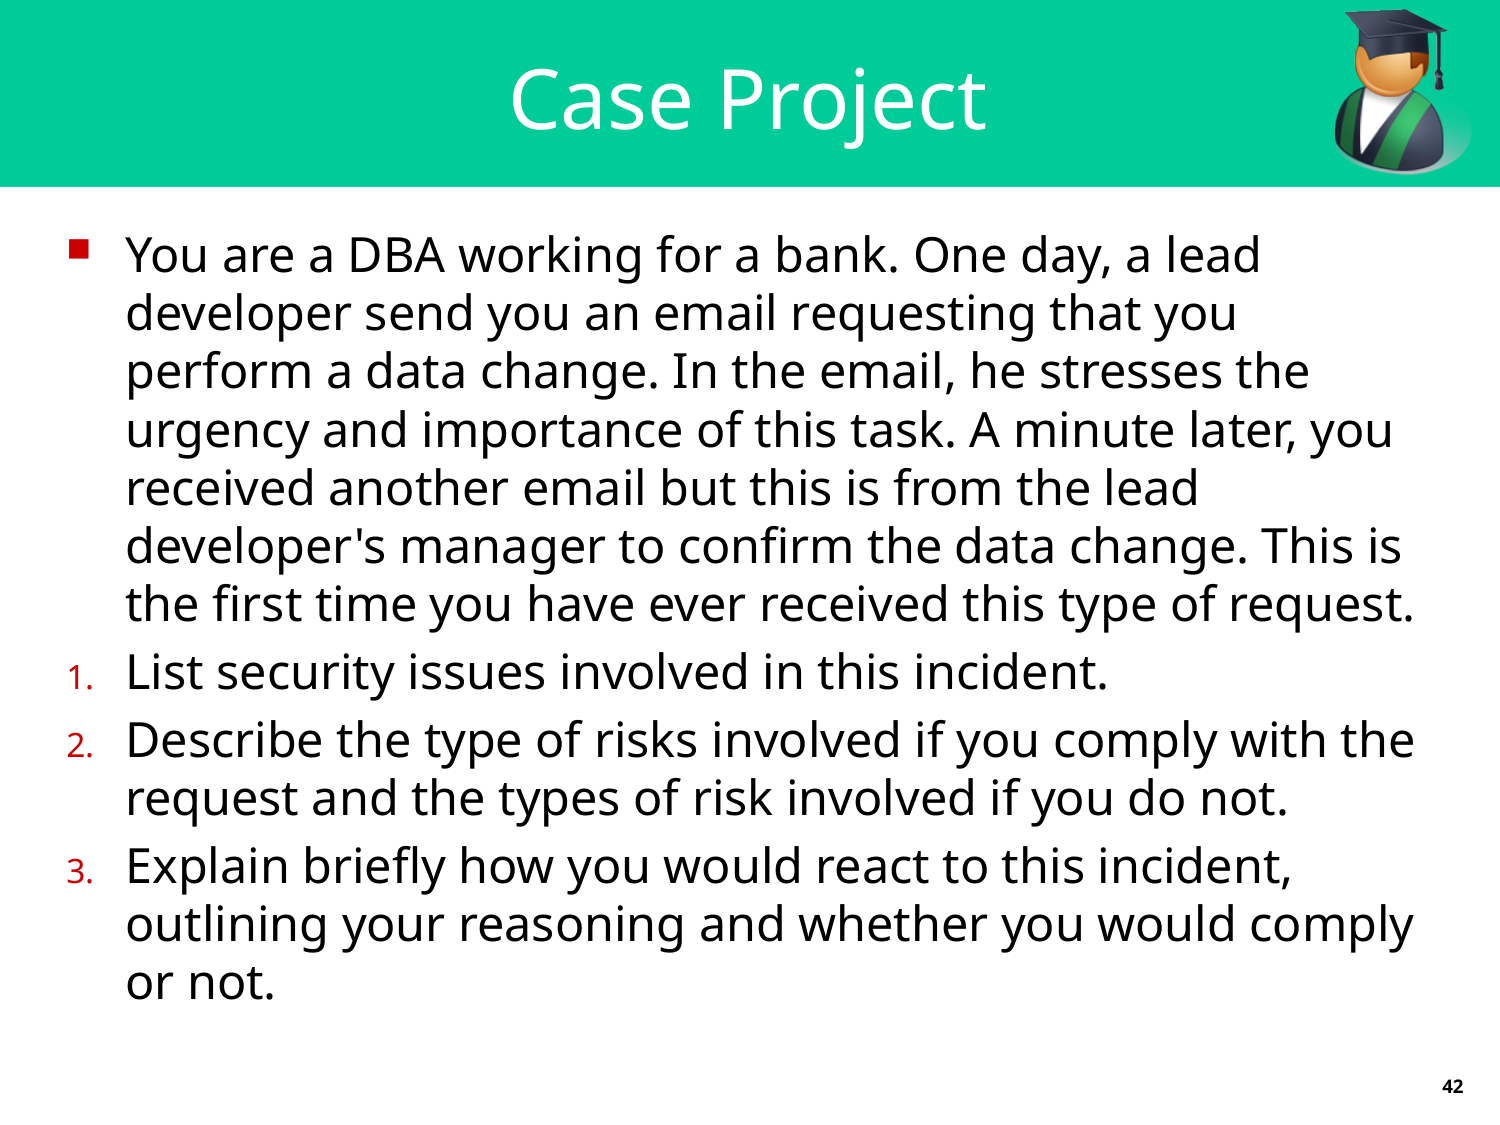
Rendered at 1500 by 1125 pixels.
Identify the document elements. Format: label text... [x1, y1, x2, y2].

title Case Project [51, 8, 1307, 184]
list You are a DBA working for a bank. One day, a lead developer send you an email requesting that you perform a data change. In the email, he stresses the urgency and importance of this task. A minute later, you received another email but this is from the lead developer's manager to confirm the data change. This is the first time you have ever received this type of request. List security issues involved in this incident. Describe the type of risks involved if you comply with the request and the types of risk involved if you do not. Explain briefly how you would react to this incident, outlining your reasoning and whether you would comply or not. [51, 216, 1446, 1053]
picture [1312, 0, 1500, 188]
